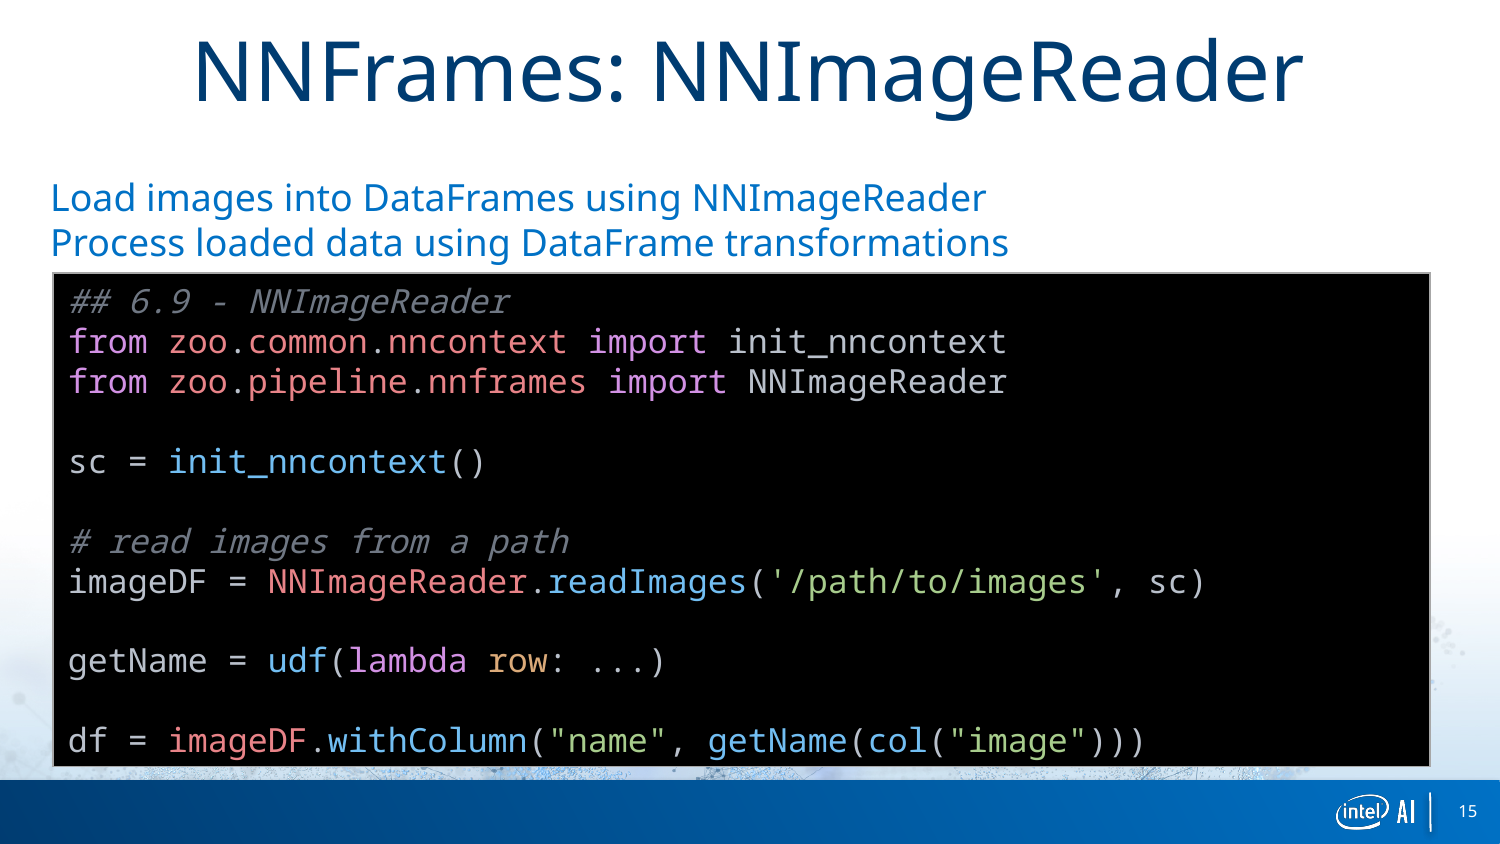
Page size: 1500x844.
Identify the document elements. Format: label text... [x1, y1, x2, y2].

text_box ## 6.9 - NNImageReader from zoo.common.nncontext import init_nncontext from zoo.pipeline.nnframes import NNImageReader sc = init_nncontext() # read images from a path imageDF = NNImageReader.readImages('/path/to/images', sc) getName = udf(lambda row: ...) df = imageDF.withColumn("name", getName(col("image"))) [53, 272, 1431, 767]
title NNFrames: NNImageReader [50, 24, 1447, 131]
list Load images into DataFrames using NNImageReader Process loaded data using DataFrame transformations [50, 174, 1447, 760]
picture [1335, 794, 1415, 830]
